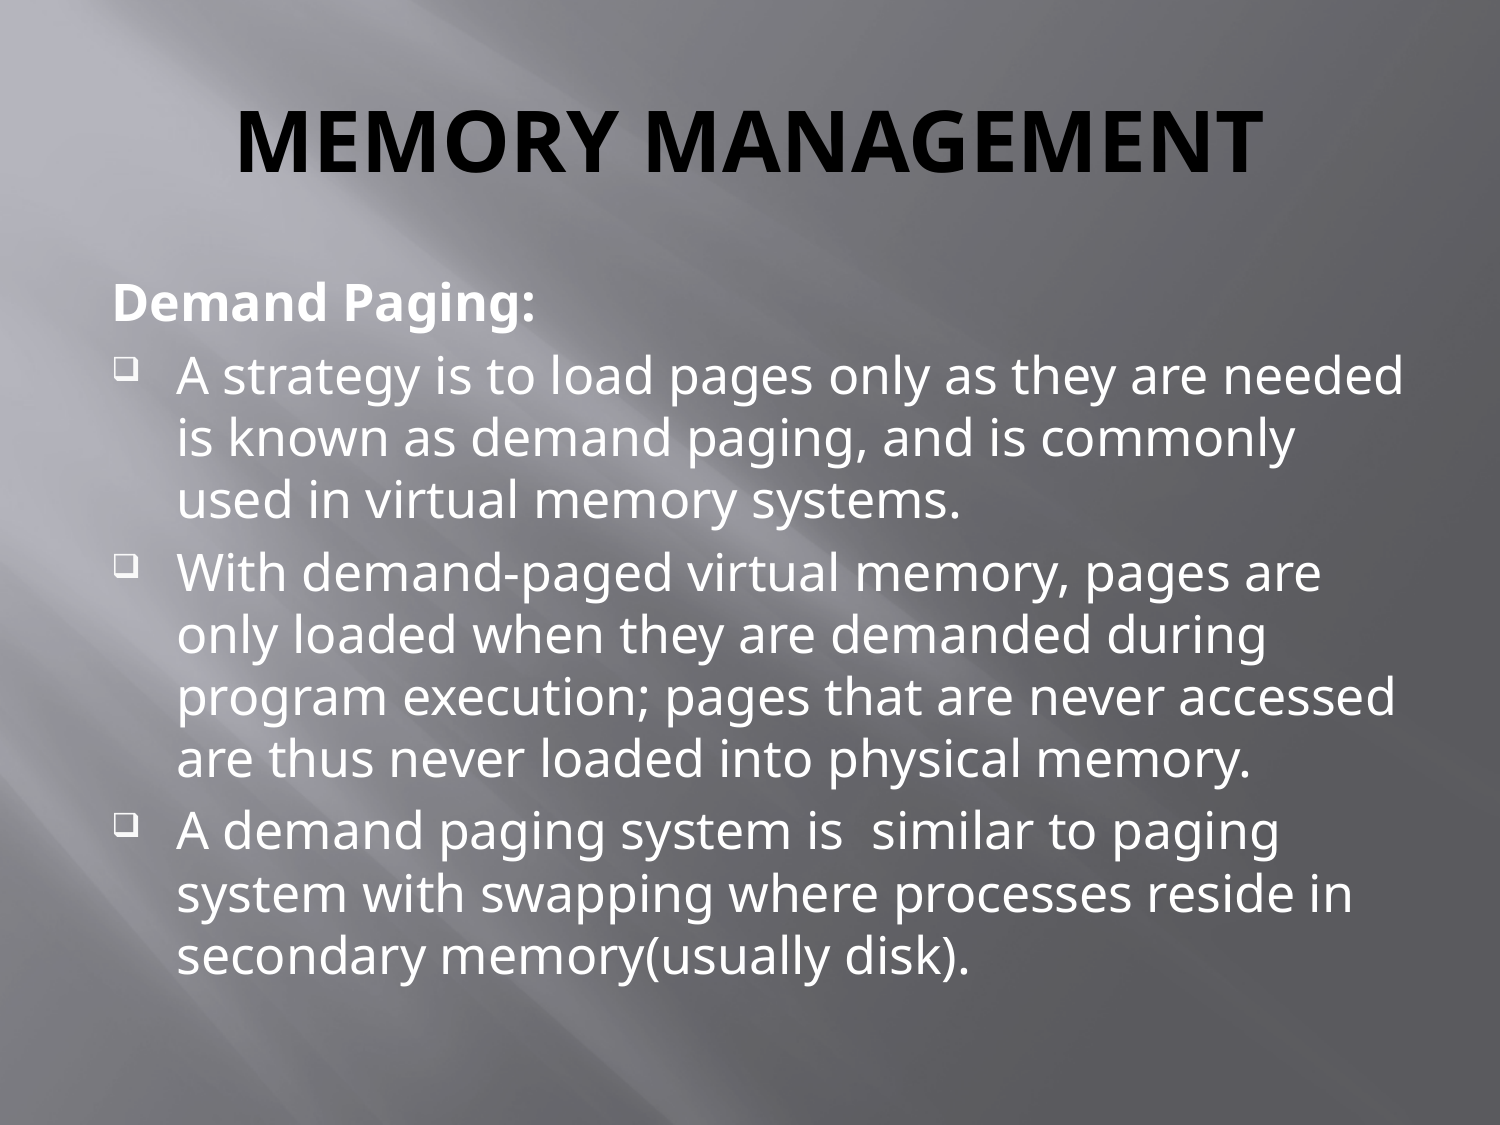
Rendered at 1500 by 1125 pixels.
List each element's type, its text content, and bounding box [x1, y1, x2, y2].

list Demand Paging: A strategy is to load pages only as they are needed is known as demand paging, and is commonly used in virtual memory systems. With demand-paged virtual memory, pages are only loaded when they are demanded during program execution; pages that are never accessed are thus never loaded into physical memory. A demand paging system is similar to paging system with swapping where processes reside in secondary memory(usually disk). [75, 262, 1425, 1035]
title MEMORY MANAGEMENT [75, 45, 1425, 233]
